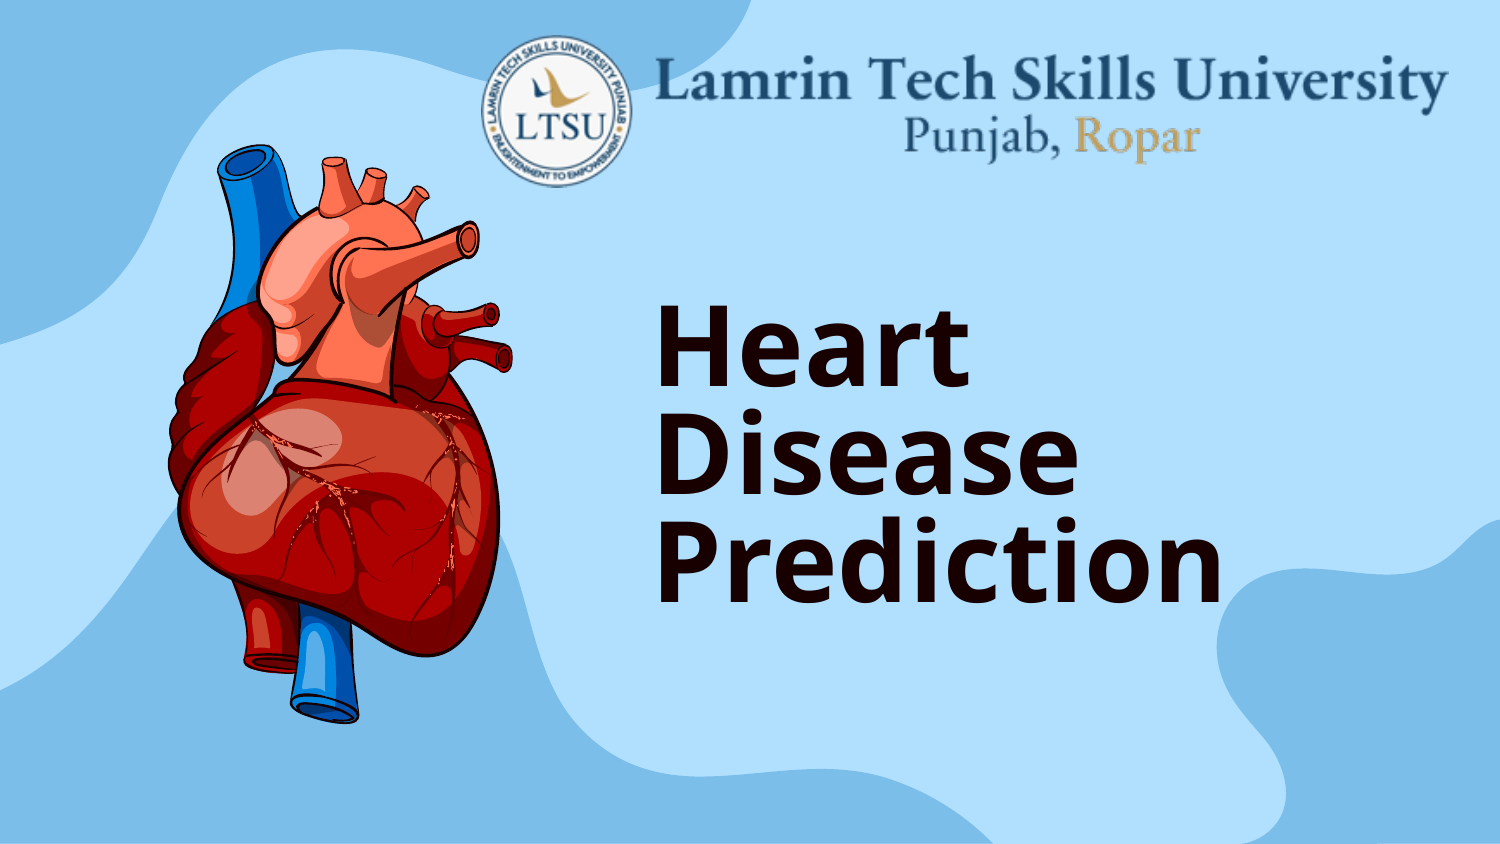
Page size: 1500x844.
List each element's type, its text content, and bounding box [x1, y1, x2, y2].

title Heart Disease Prediction [636, 243, 1440, 682]
picture [481, 35, 1449, 188]
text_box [167, 143, 513, 725]
